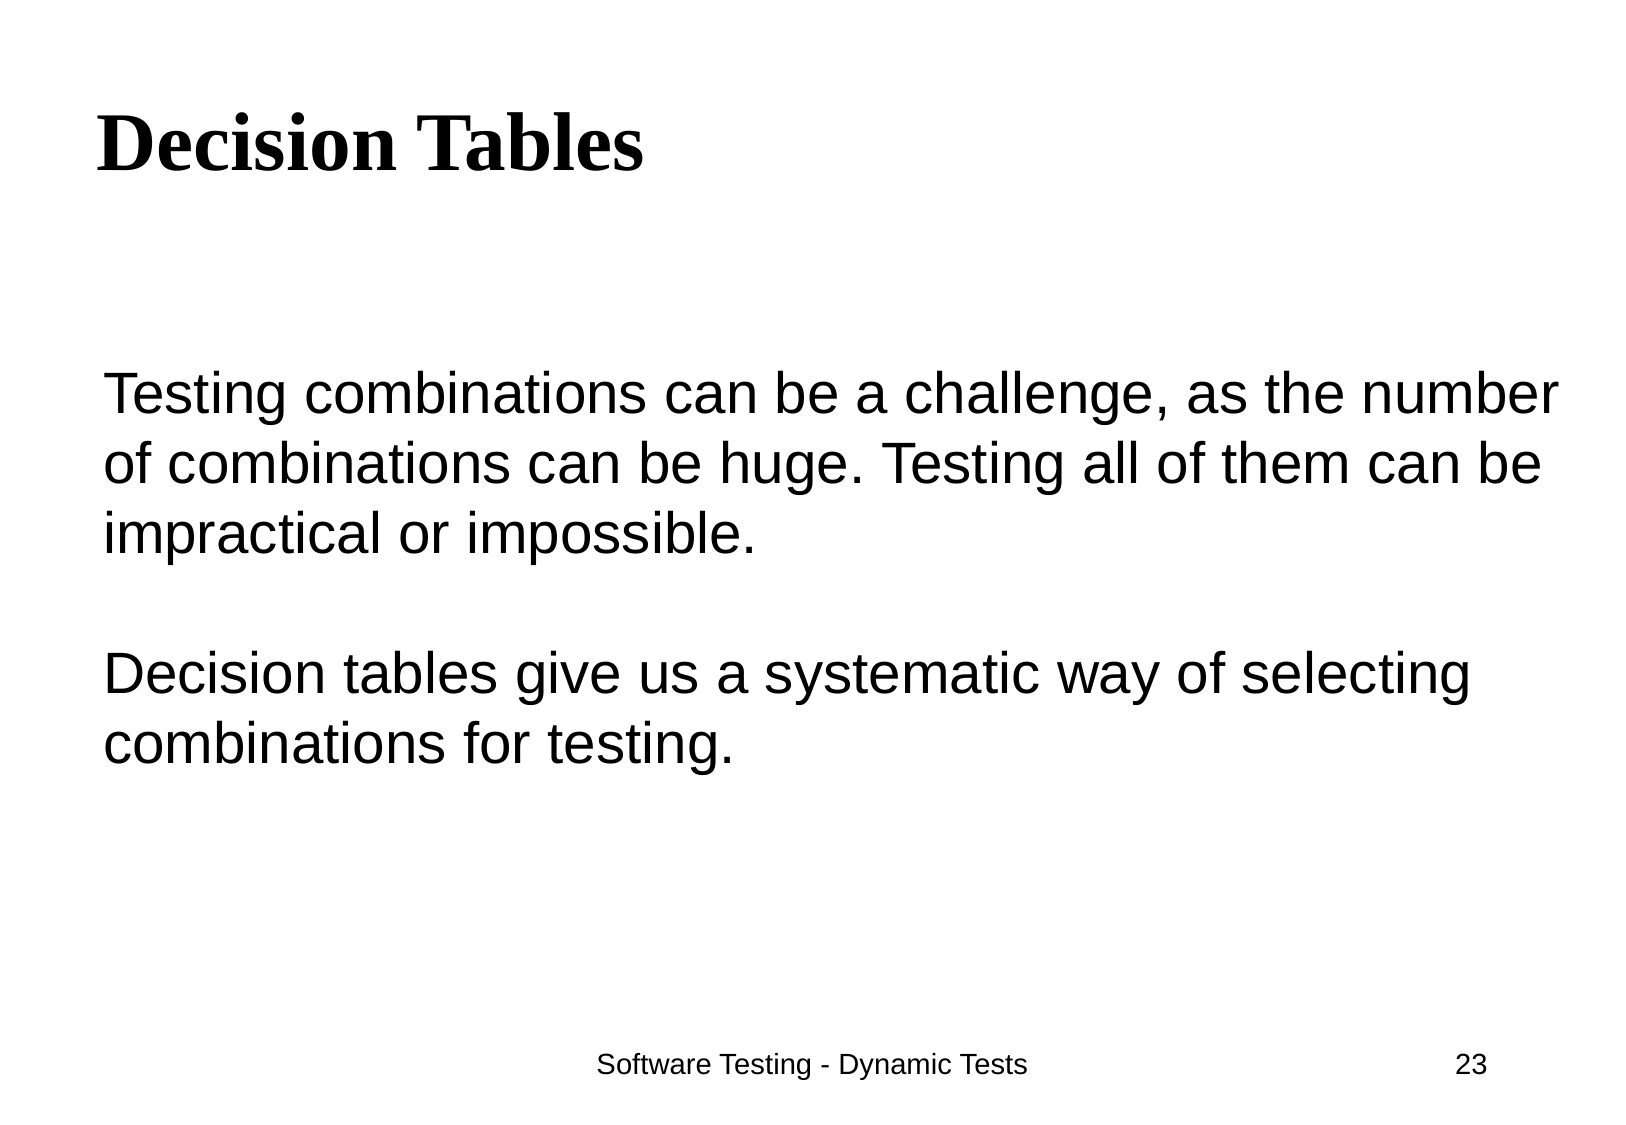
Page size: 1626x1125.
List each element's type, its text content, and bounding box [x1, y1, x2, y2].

title Decision Tables [81, 87, 1463, 188]
text_box Testing combinations can be a challenge, as the number of combinations can be huge. Testing all of them can be impractical or impossible. Decision tables give us a systematic way of selecting combinations for testing. [88, 348, 1577, 783]
footer Software Testing - Dynamic Tests [555, 1025, 1070, 1100]
slide_number 23 [1164, 1025, 1504, 1100]
